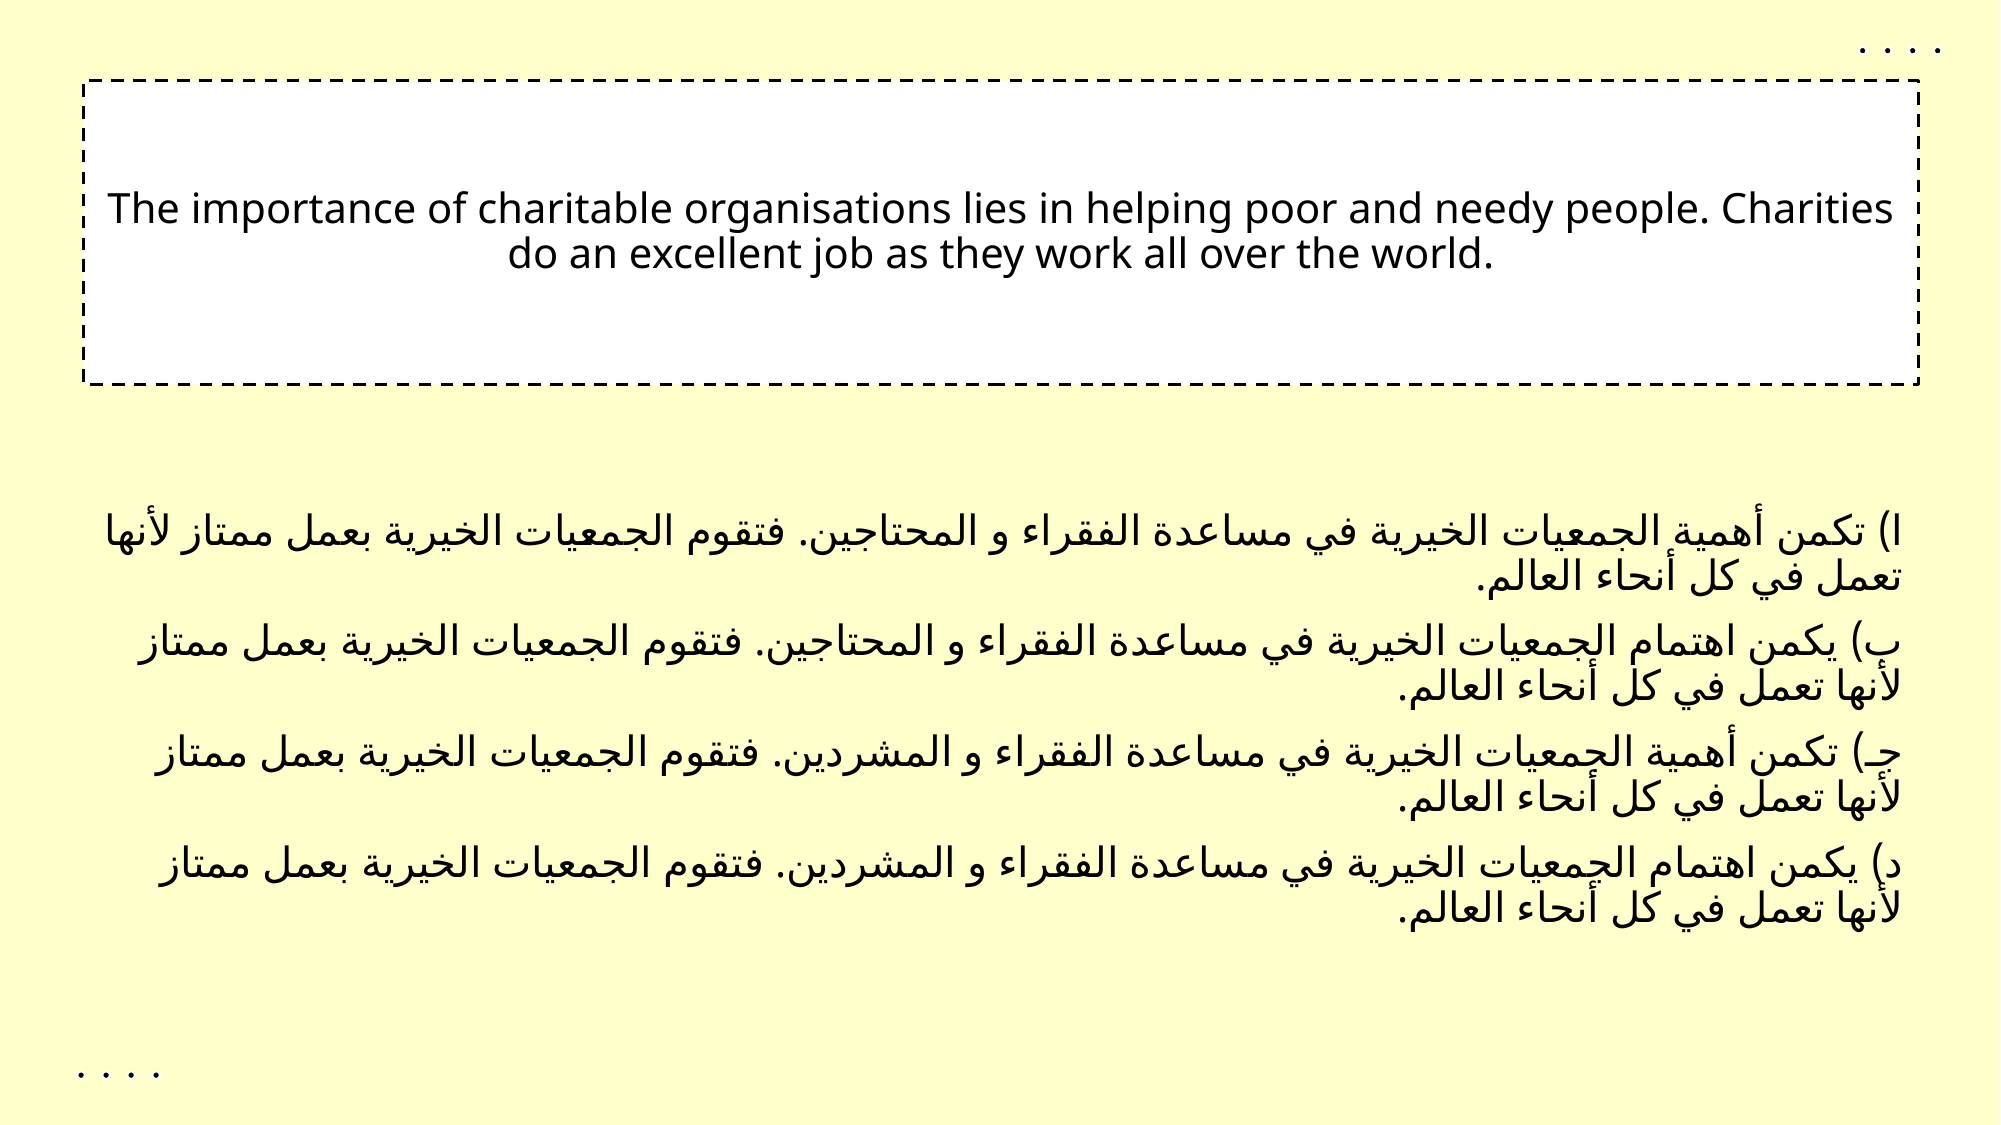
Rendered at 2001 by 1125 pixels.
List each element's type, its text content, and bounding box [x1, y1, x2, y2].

list ا) تكمن أهمية الجمعيات الخيرية في مساعدة الفقراء و المحتاجين. فتقوم الجمعيات الخيرية بعمل ممتاز لأنها تعمل في كل أنحاء العالم. ب) يكمن اهتمام الجمعيات الخيرية في مساعدة الفقراء و المحتاجين. فتقوم الجمعيات الخيرية بعمل ممتاز لأنها تعمل في كل أنحاء العالم. جـ) تكمن أهمية الجمعيات الخيرية في مساعدة الفقراء و المشردين. فتقوم الجمعيات الخيرية بعمل ممتاز لأنها تعمل في كل أنحاء العالم. د) يكمن اهتمام الجمعيات الخيرية في مساعدة الفقراء و المشردين. فتقوم الجمعيات الخيرية بعمل ممتاز لأنها تعمل في كل أنحاء العالم. [83, 430, 1919, 1045]
list 1 [50, 44, 174, 168]
list The importance of charitable organisations lies in helping poor and needy people. Charities do an excellent job as they work all over the world. [82, 79, 1920, 386]
